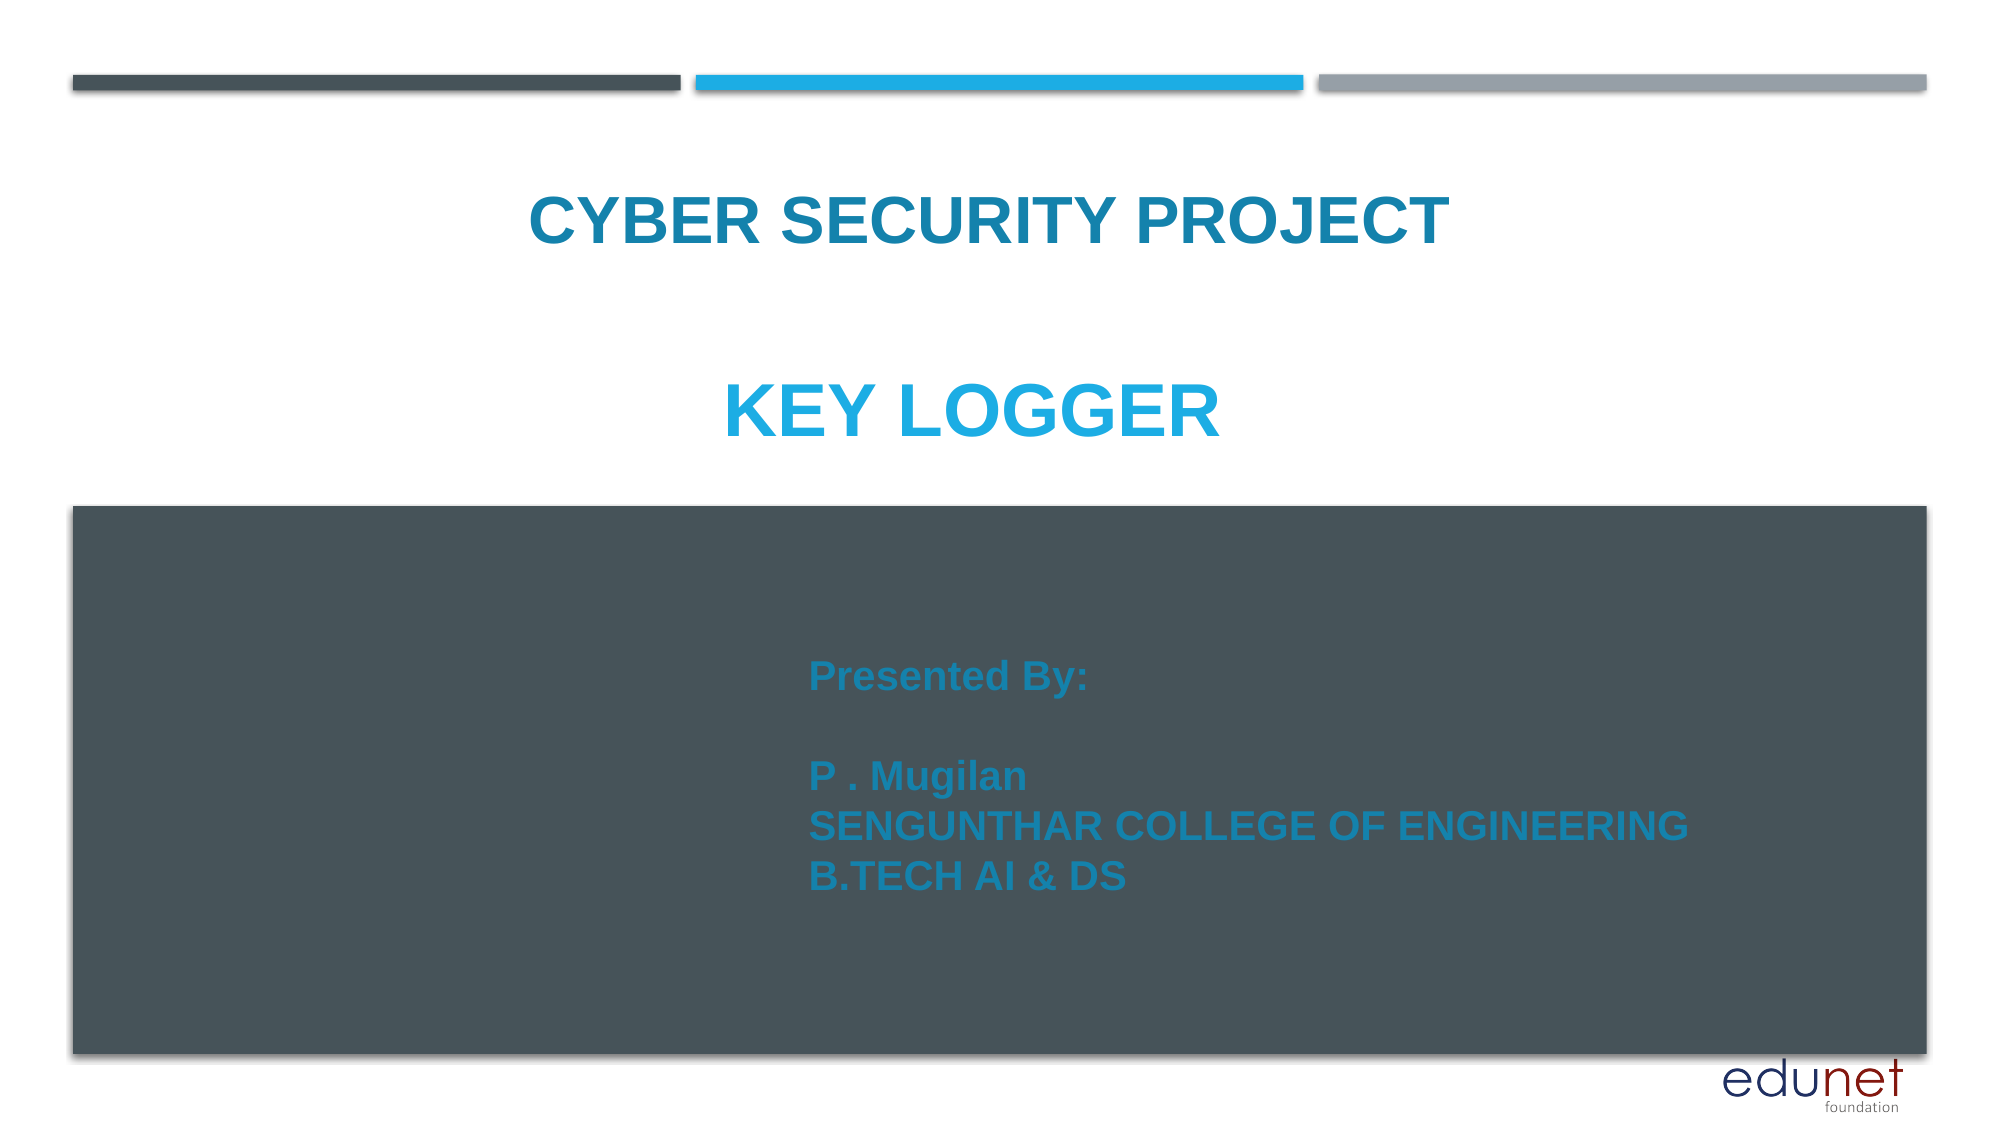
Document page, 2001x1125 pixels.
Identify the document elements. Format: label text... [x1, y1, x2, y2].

picture [1719, 1056, 1905, 1116]
text_box Presented By: P . Mugilan SENGUNTHAR COLLEGE OF ENGINEERING B.TECH AI & DS [793, 641, 1799, 907]
text_box CYBER SECURITY PROJECT [0, 169, 2000, 265]
title KEY LOGGER [222, 298, 1723, 460]
